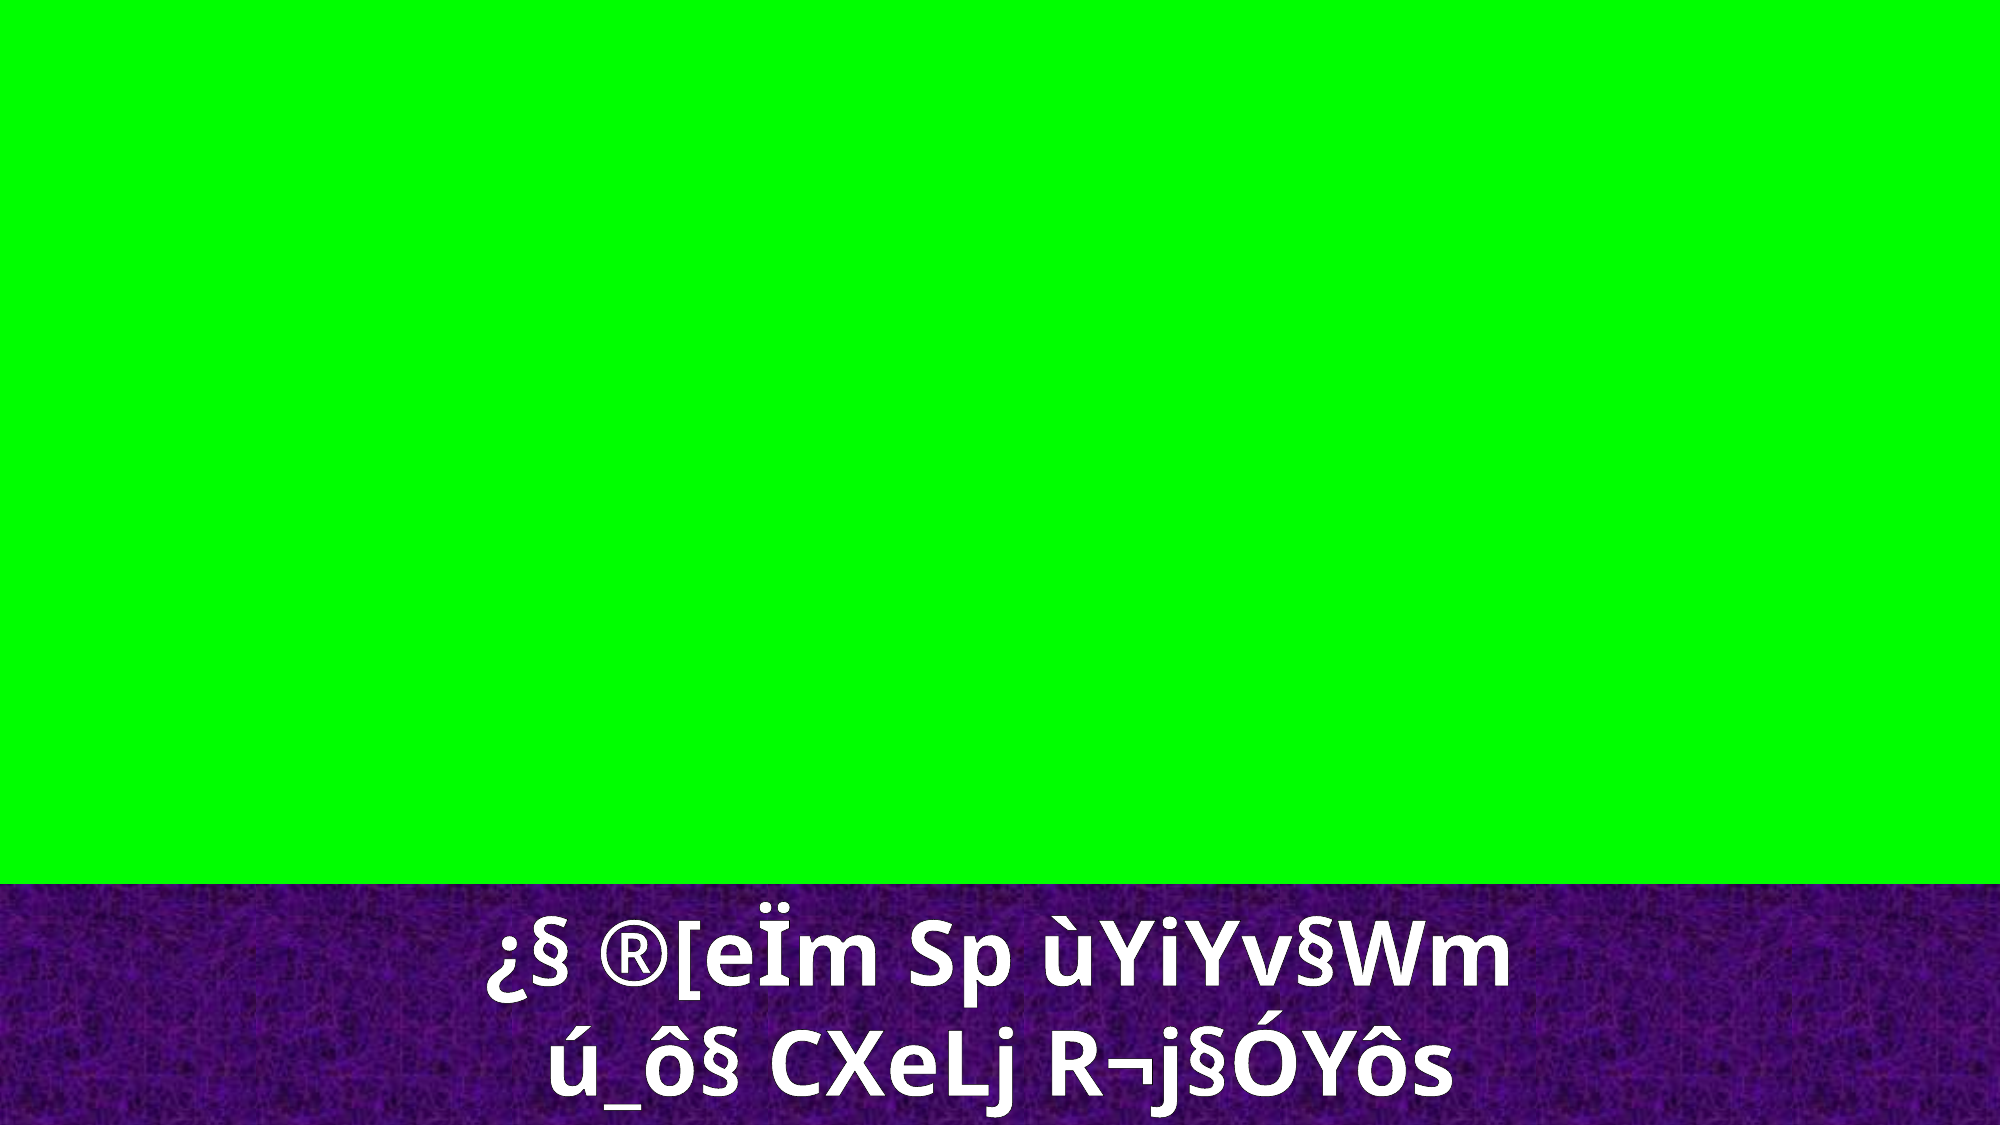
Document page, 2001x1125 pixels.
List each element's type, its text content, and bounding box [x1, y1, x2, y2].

text_box ¿§ ®[eÏm Sp ùYiYv§Wm ú_ô§ CXeLj R¬j§ÓYôs [0, 886, 2000, 1122]
